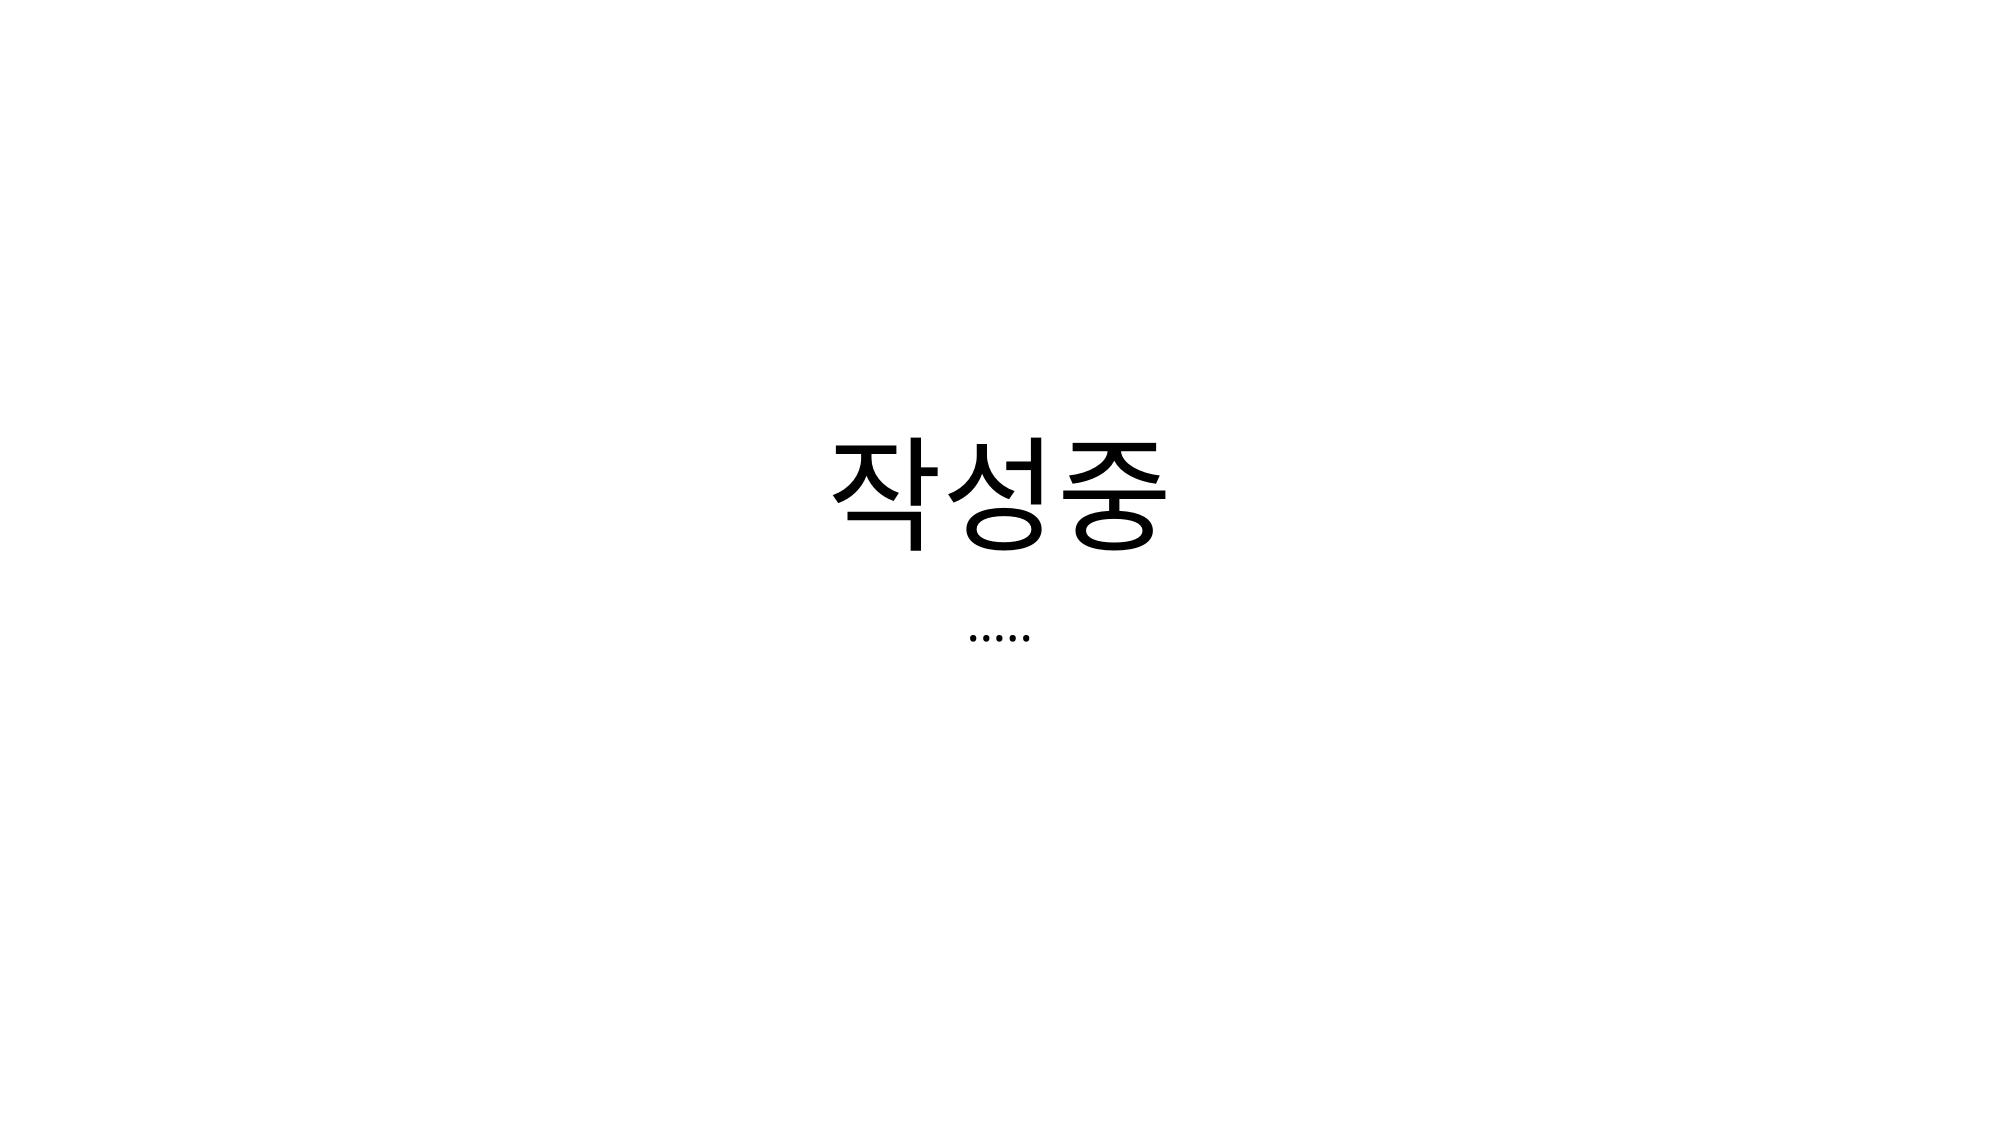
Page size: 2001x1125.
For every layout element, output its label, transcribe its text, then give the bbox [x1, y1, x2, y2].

title 작성중 [249, 184, 1750, 576]
subtitle ….. [249, 590, 1750, 863]
